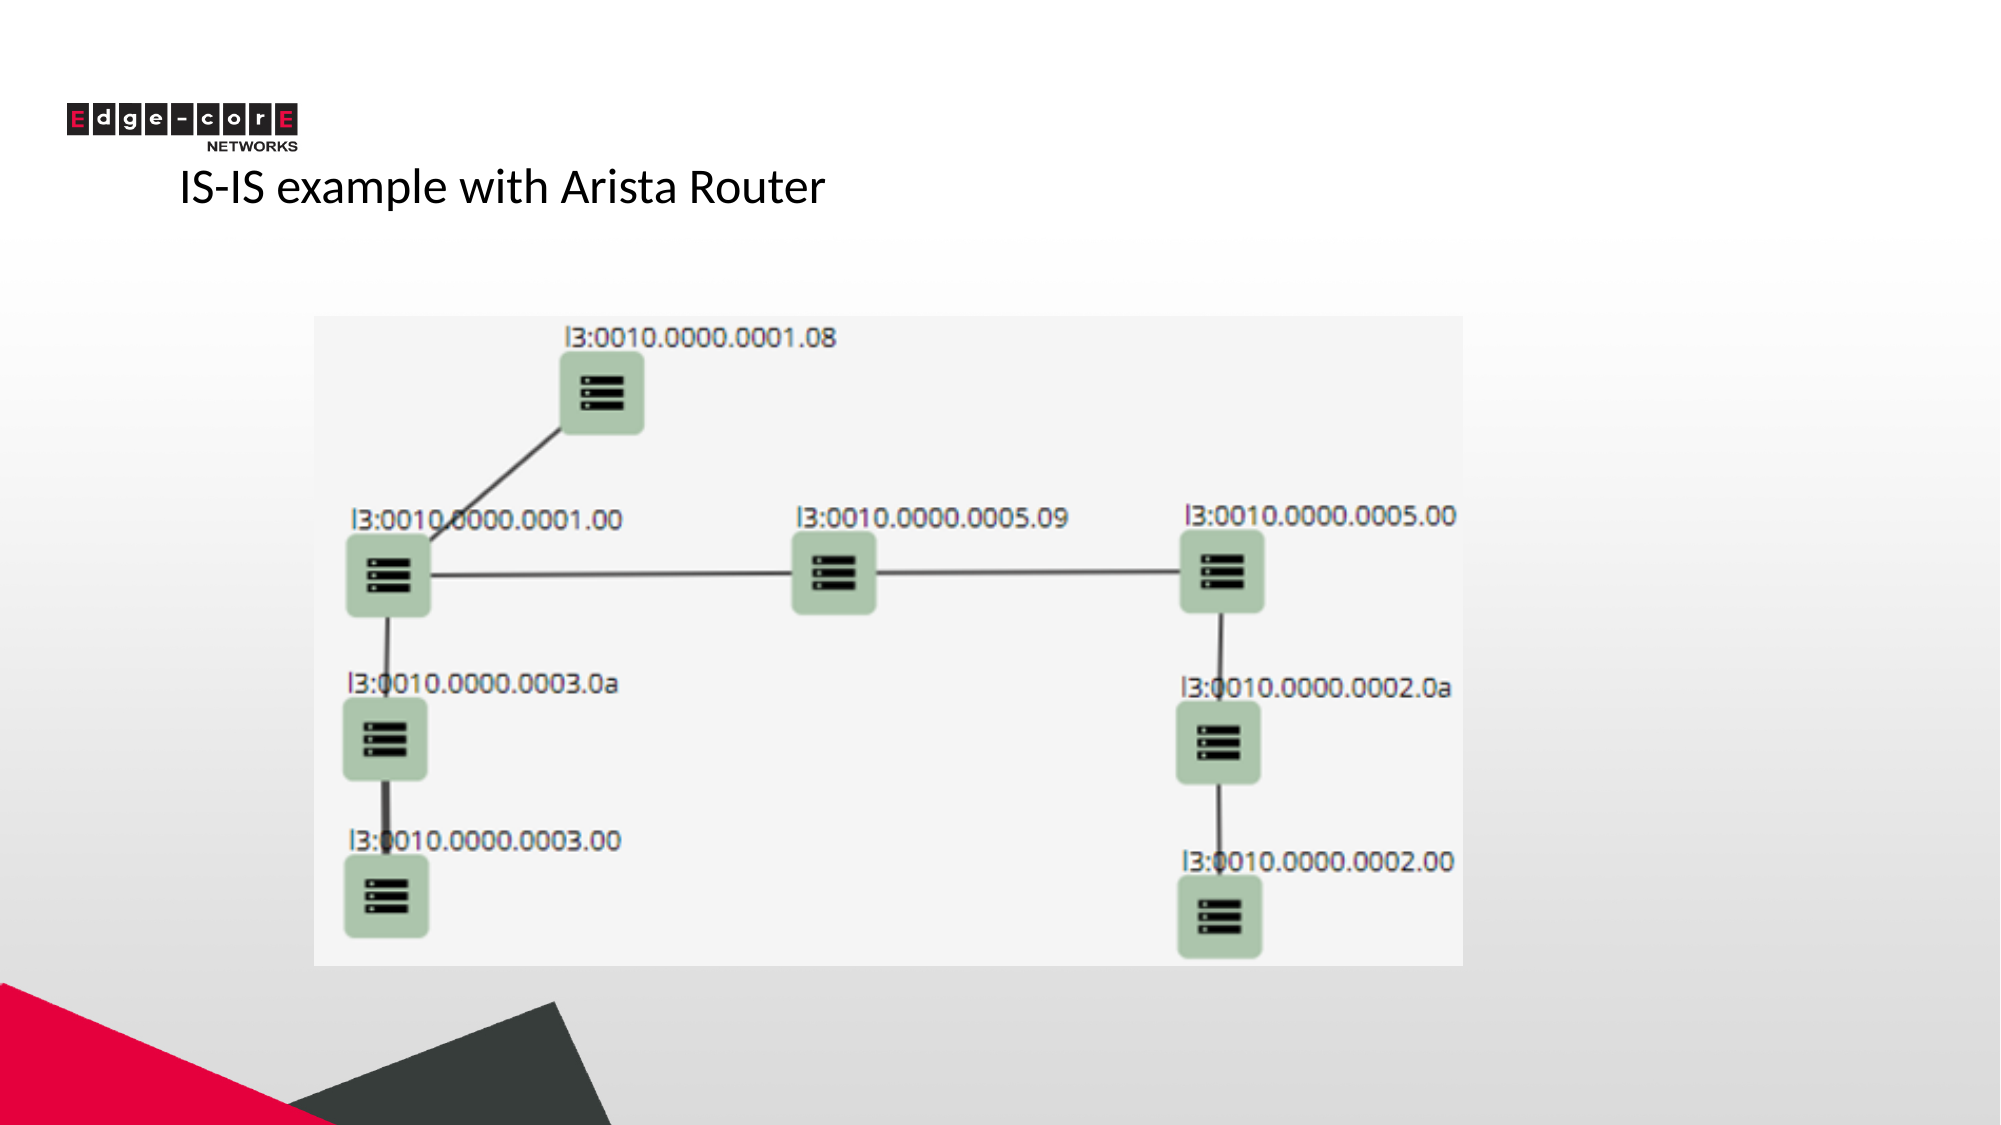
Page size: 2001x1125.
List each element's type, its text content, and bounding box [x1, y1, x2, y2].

picture [0, 0, 2001, 1125]
text_box IS-IS example with Arista Router [164, 145, 1372, 221]
